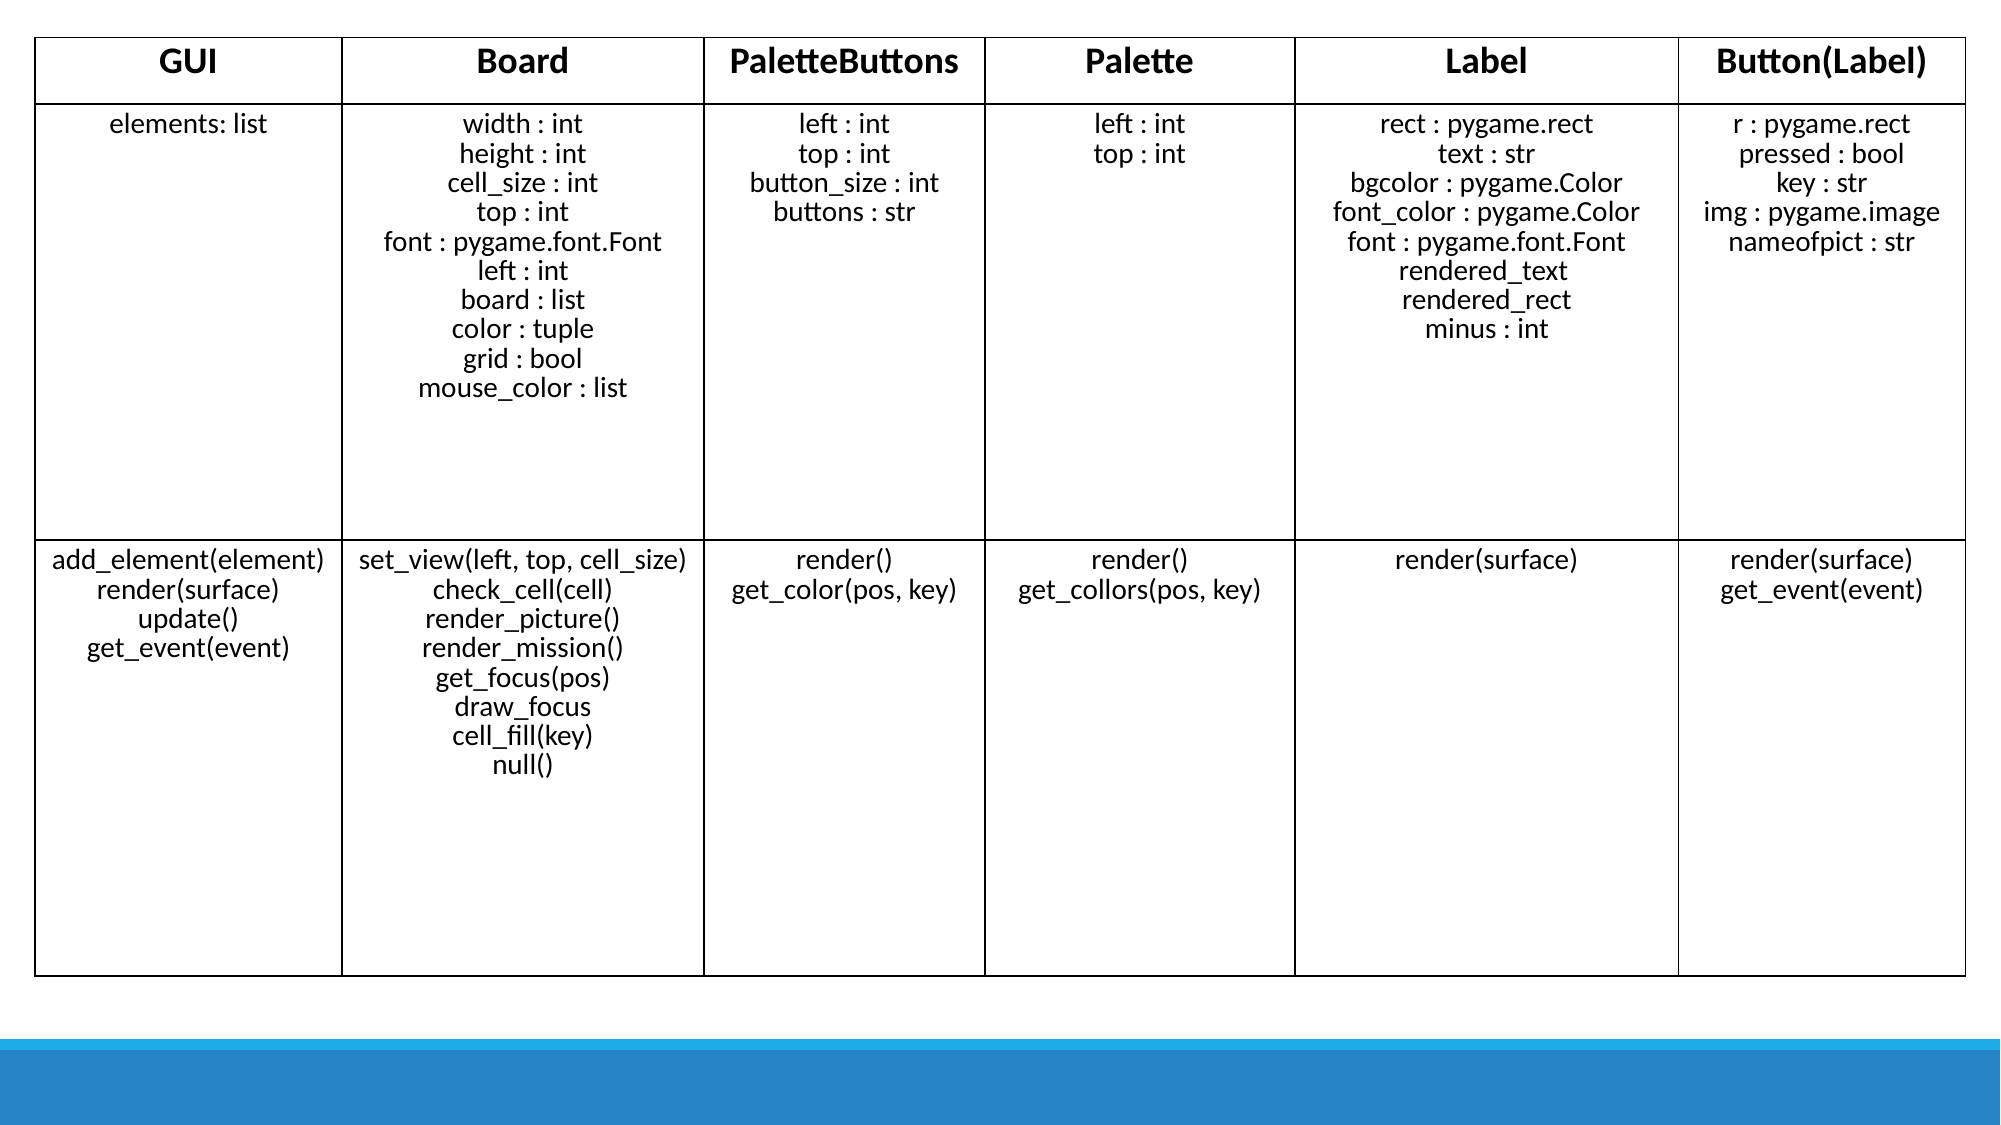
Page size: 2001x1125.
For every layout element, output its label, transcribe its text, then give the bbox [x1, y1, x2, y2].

table_cell r : pygame.rect pressed : bool key : str img : pygame.image nameofpict : str [1679, 105, 1965, 539]
table_cell set_view(left, top, cell_size) check_cell(cell) render_picture() render_mission() get_focus(pos) draw_focus cell_fill(key) null() [343, 541, 703, 975]
table_header Button(Label) [1679, 38, 1965, 103]
table_cell rect : pygame.rect text : str bgcolor : pygame.Color font_color : pygame.Color font : pygame.font.Font rendered_text rendered_rect minus : int [1296, 105, 1678, 539]
table_cell elements: list [36, 105, 341, 539]
table_cell left : int top : int [986, 105, 1294, 539]
table_cell left : int top : int button_size : int buttons : str [705, 105, 984, 539]
table_header PaletteButtons [705, 38, 984, 103]
table_cell render(surface) get_event(event) [1679, 541, 1965, 975]
table_cell render() get_collors(pos, key) [986, 541, 1294, 975]
table_cell render(surface) [1296, 541, 1678, 975]
table_header Label [1296, 38, 1678, 103]
table_cell width : int height : int cell_size : int top : int font : pygame.font.Font left : int board : list color : tuple grid : bool mouse_color : list [343, 105, 703, 539]
table_header GUI [36, 38, 341, 103]
table_header Board [343, 38, 703, 103]
table_cell add_element(element) render(surface) update() get_event(event) [36, 541, 341, 975]
table_header Palette [986, 38, 1294, 103]
table_cell render() get_color(pos, key) [705, 541, 984, 975]
